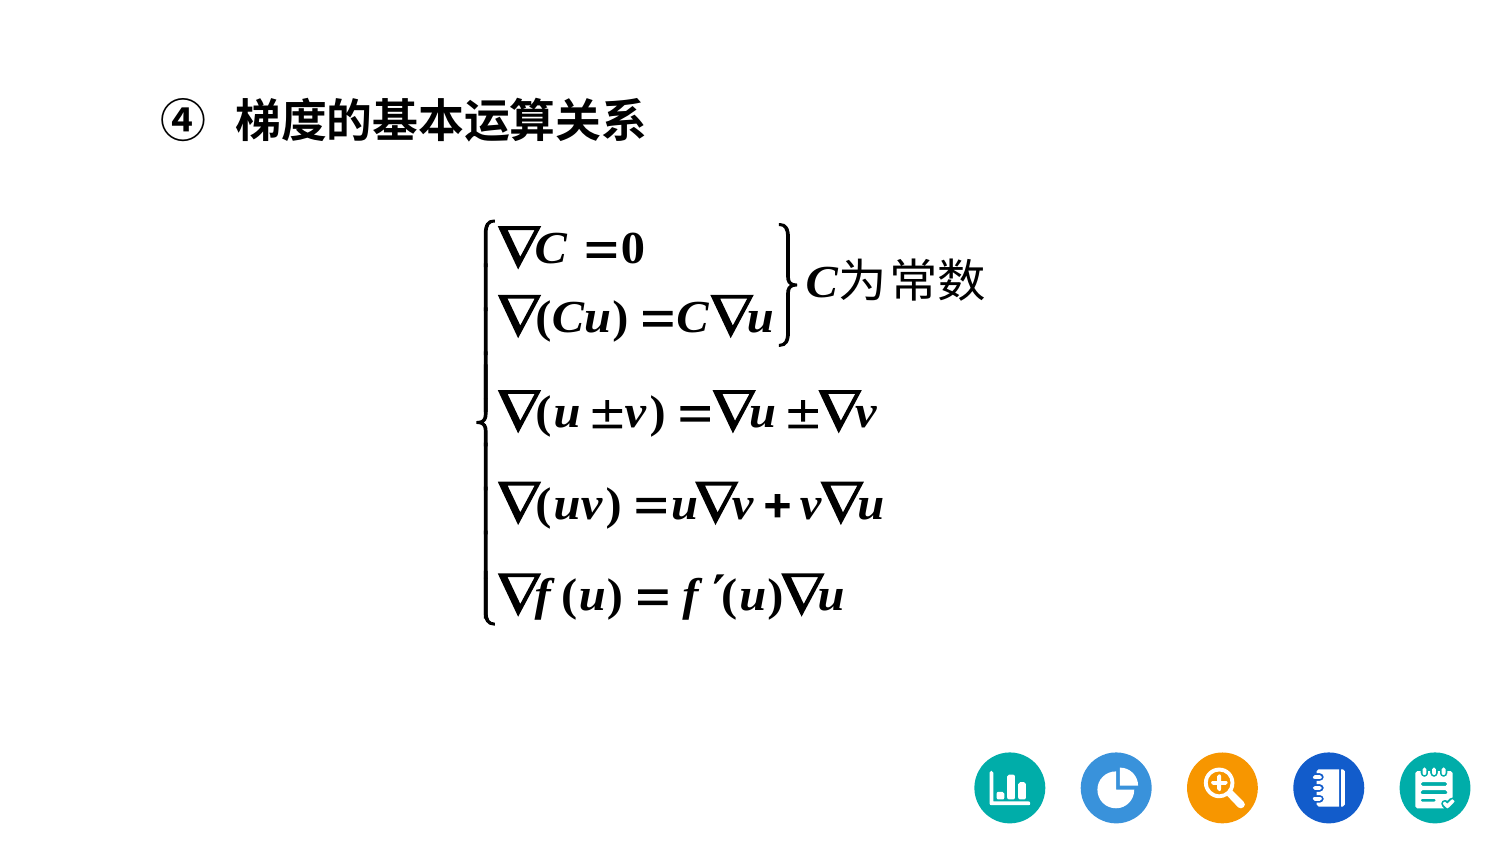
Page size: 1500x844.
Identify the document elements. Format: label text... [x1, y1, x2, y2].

text_box 梯度的基本运算关系 [145, 67, 998, 154]
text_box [1293, 752, 1365, 824]
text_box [466, 208, 1000, 634]
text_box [1399, 752, 1471, 824]
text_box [1186, 752, 1259, 824]
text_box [1080, 752, 1152, 824]
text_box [974, 752, 1046, 824]
